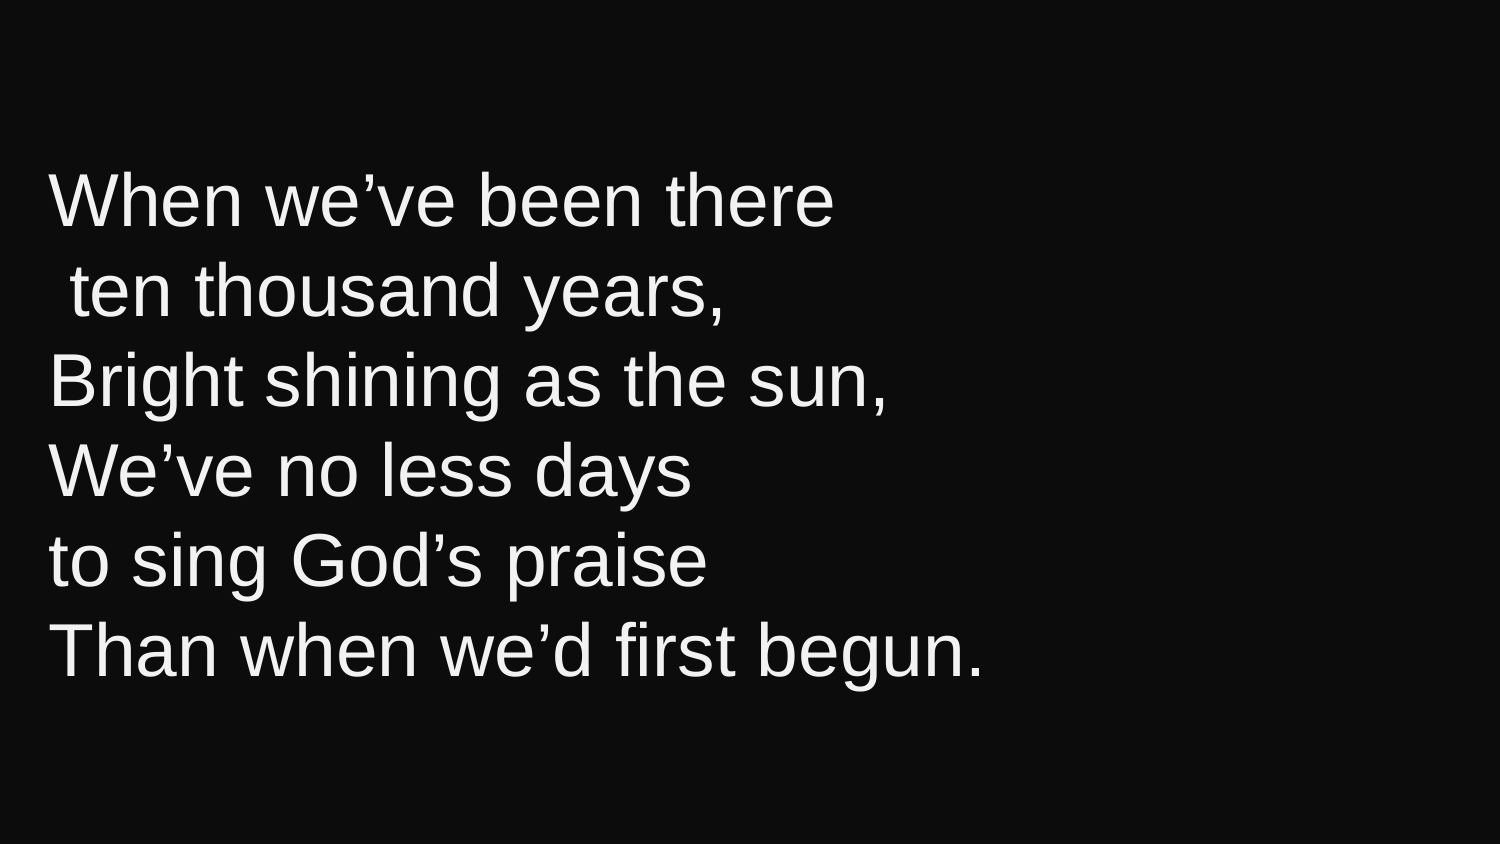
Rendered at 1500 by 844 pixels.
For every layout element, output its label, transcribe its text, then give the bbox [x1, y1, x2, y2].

text_box When we’ve been there ten thousand years, Bright shining as the sun, We’ve no less days to sing God’s praise Than when we’d first begun. [48, 194, 1486, 650]
